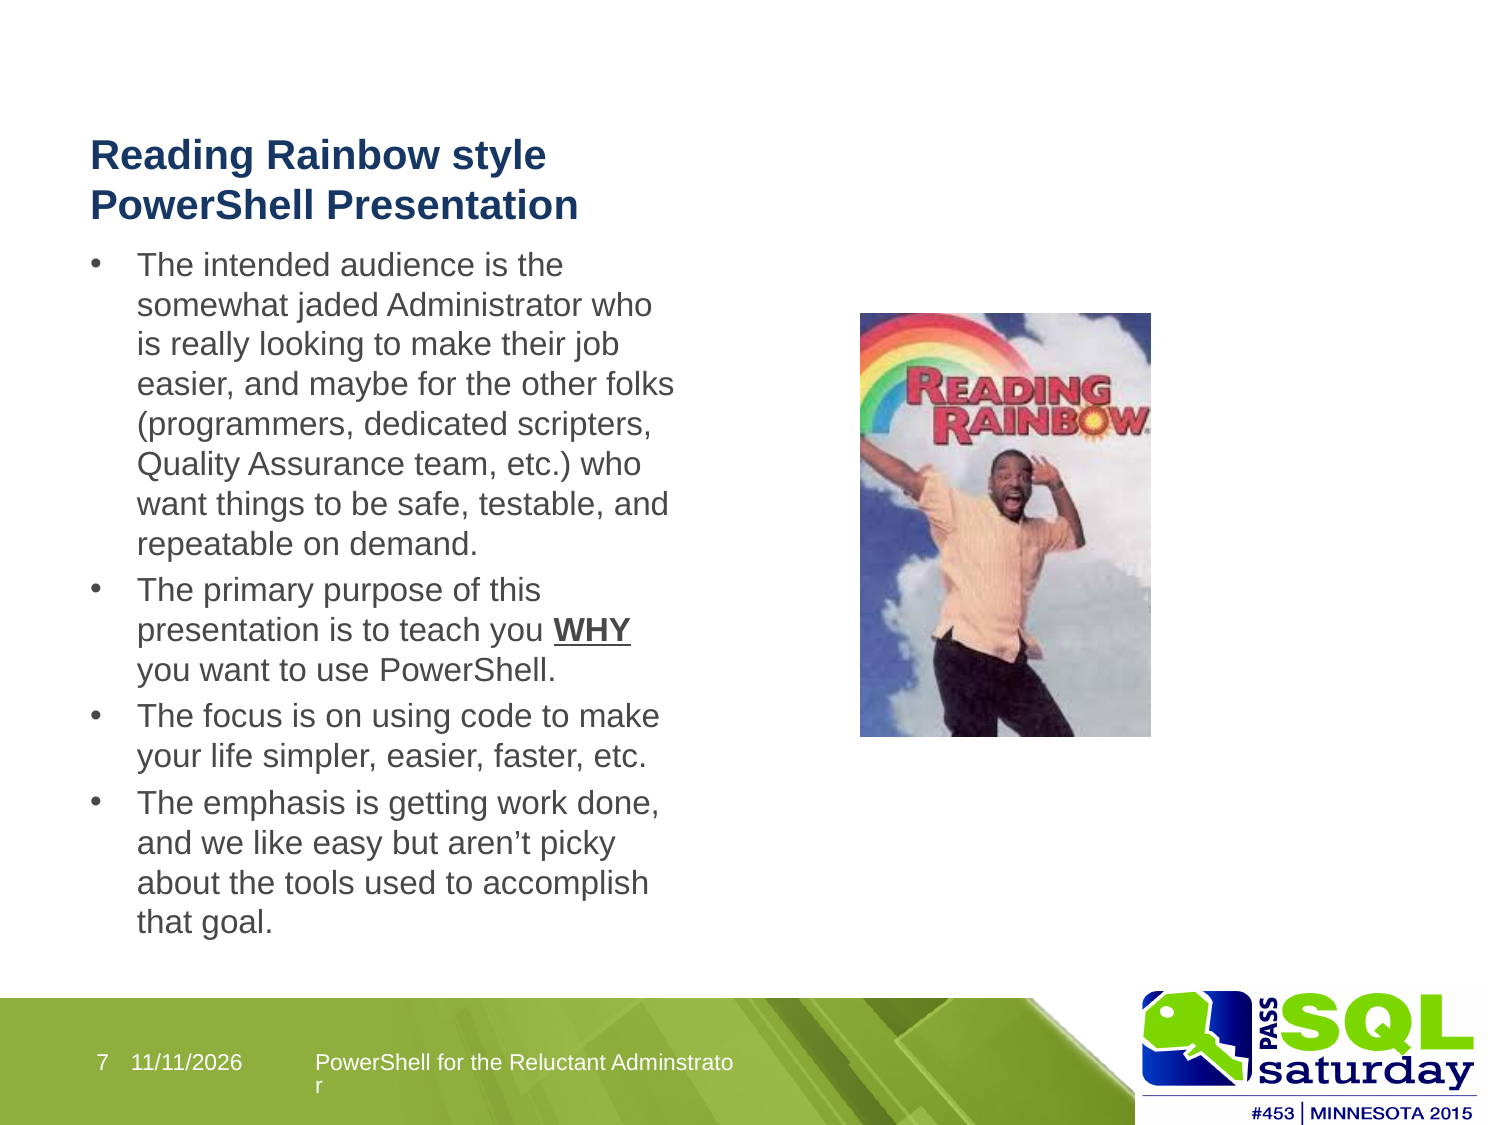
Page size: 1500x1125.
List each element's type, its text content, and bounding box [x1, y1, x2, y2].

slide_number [124, 1031, 278, 1092]
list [860, 312, 1152, 737]
footer PowerShell for the Reluctant Adminstrator [300, 1031, 751, 1092]
title Reading Rainbow style PowerShell Presentation [75, 44, 700, 235]
list The intended audience is the somewhat jaded Administrator who is really looking to make their job easier, and maybe for the other folks (programmers, dedicated scripters, Quality Assurance team, etc.) who want things to be safe, testable, and repeatable on demand. The primary purpose of this presentation is to teach you WHY you want to use PowerShell. The focus is on using code to make your life simpler, easier, faster, etc. The emphasis is getting work done, and we like easy but aren’t picky about the tools used to accomplish that goal. [75, 235, 700, 1005]
picture [0, 984, 1500, 1125]
slide_number 7 [37, 1031, 124, 1092]
